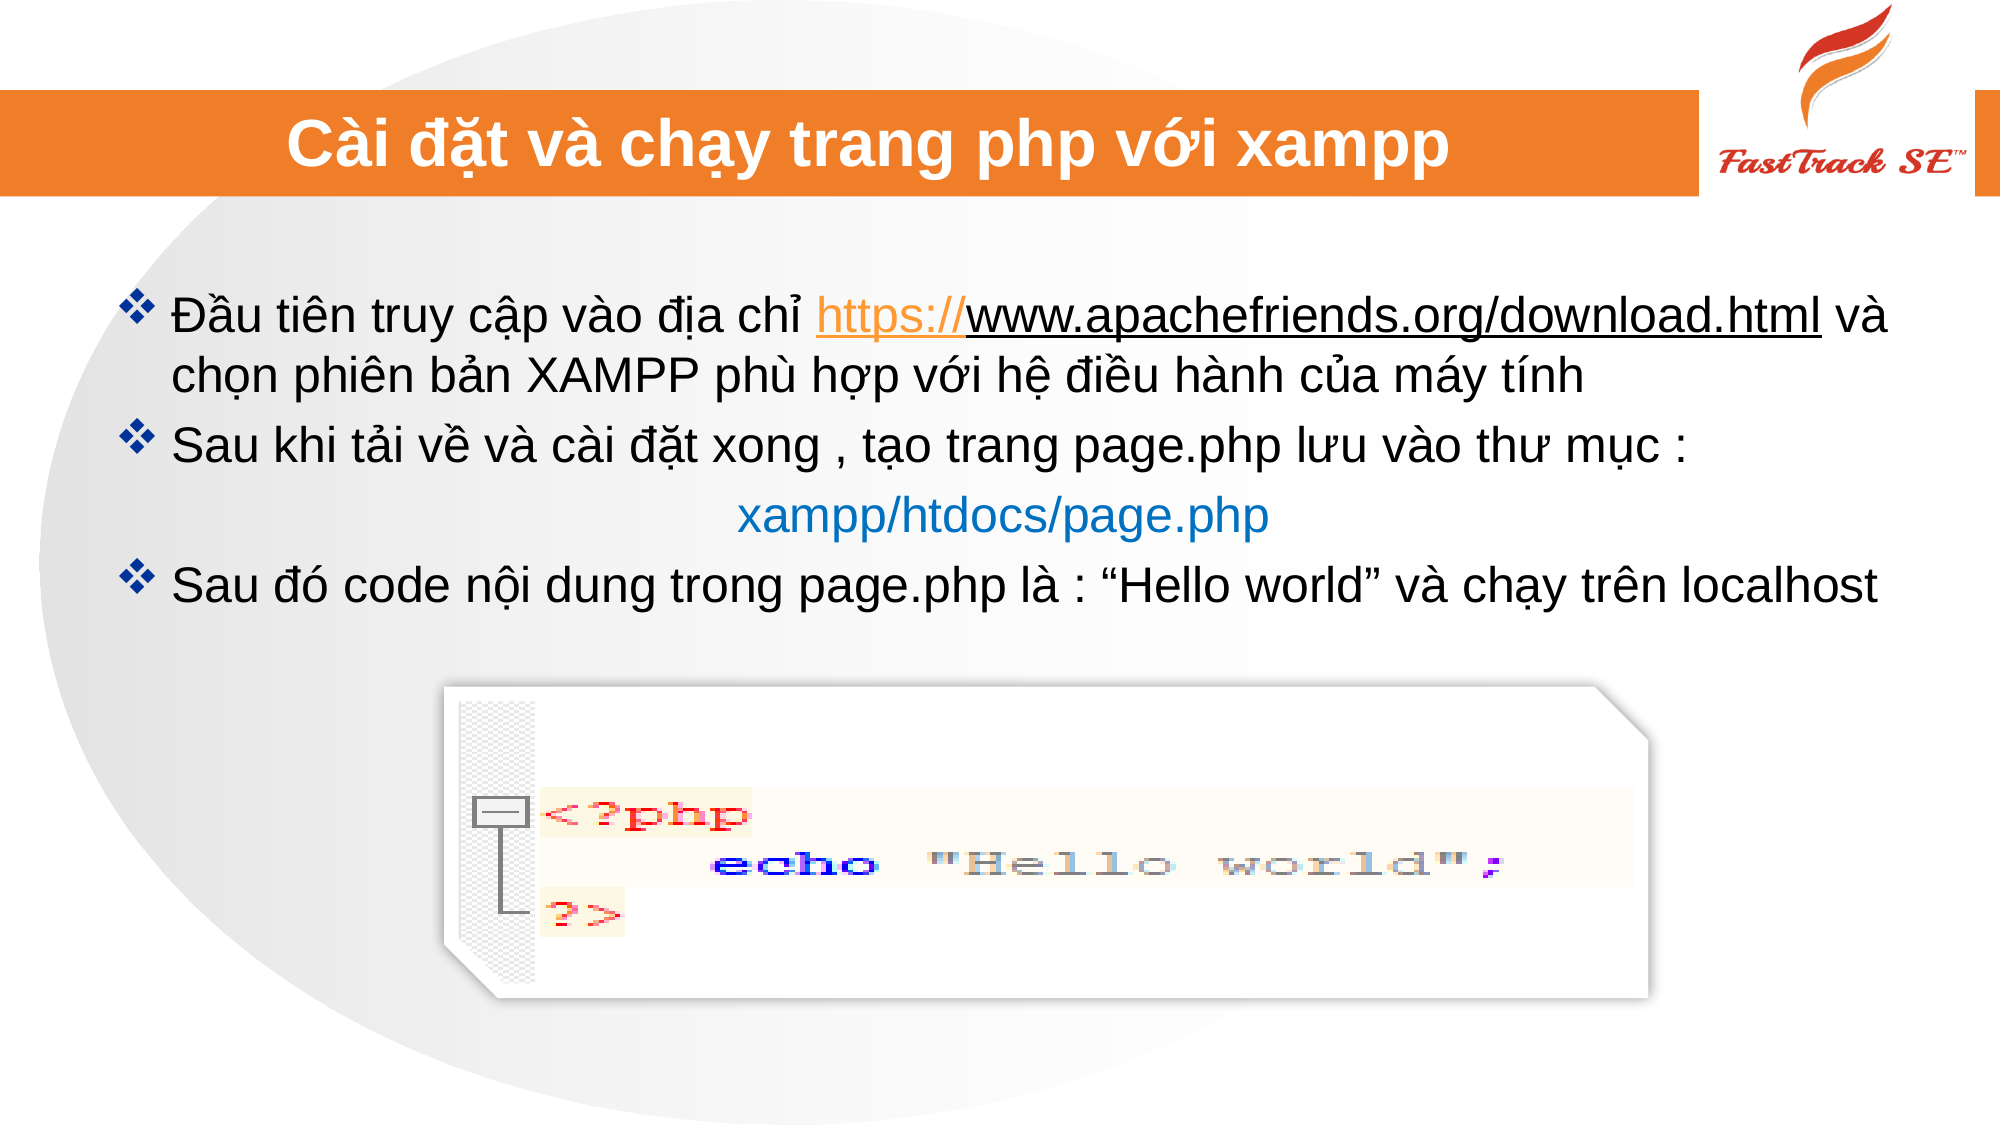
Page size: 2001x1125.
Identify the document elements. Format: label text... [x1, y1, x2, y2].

picture [1700, 0, 1975, 192]
list Đầu tiên truy cập vào địa chỉ https://www.apachefriends.org/download.html và chọn phiên bản XAMPP phù hợp với hệ điều hành của máy tính Sau khi tải về và cài đặt xong , tạo trang page.php lưu vào thư mục : xampp/htdocs/page.php Sau đó code nội dung trong page.php là : “Hello world” và chạy trên localhost [99, 275, 1909, 1038]
picture [451, 693, 1642, 991]
title Cài đặt và chạy trang php với xampp [72, 99, 1667, 180]
